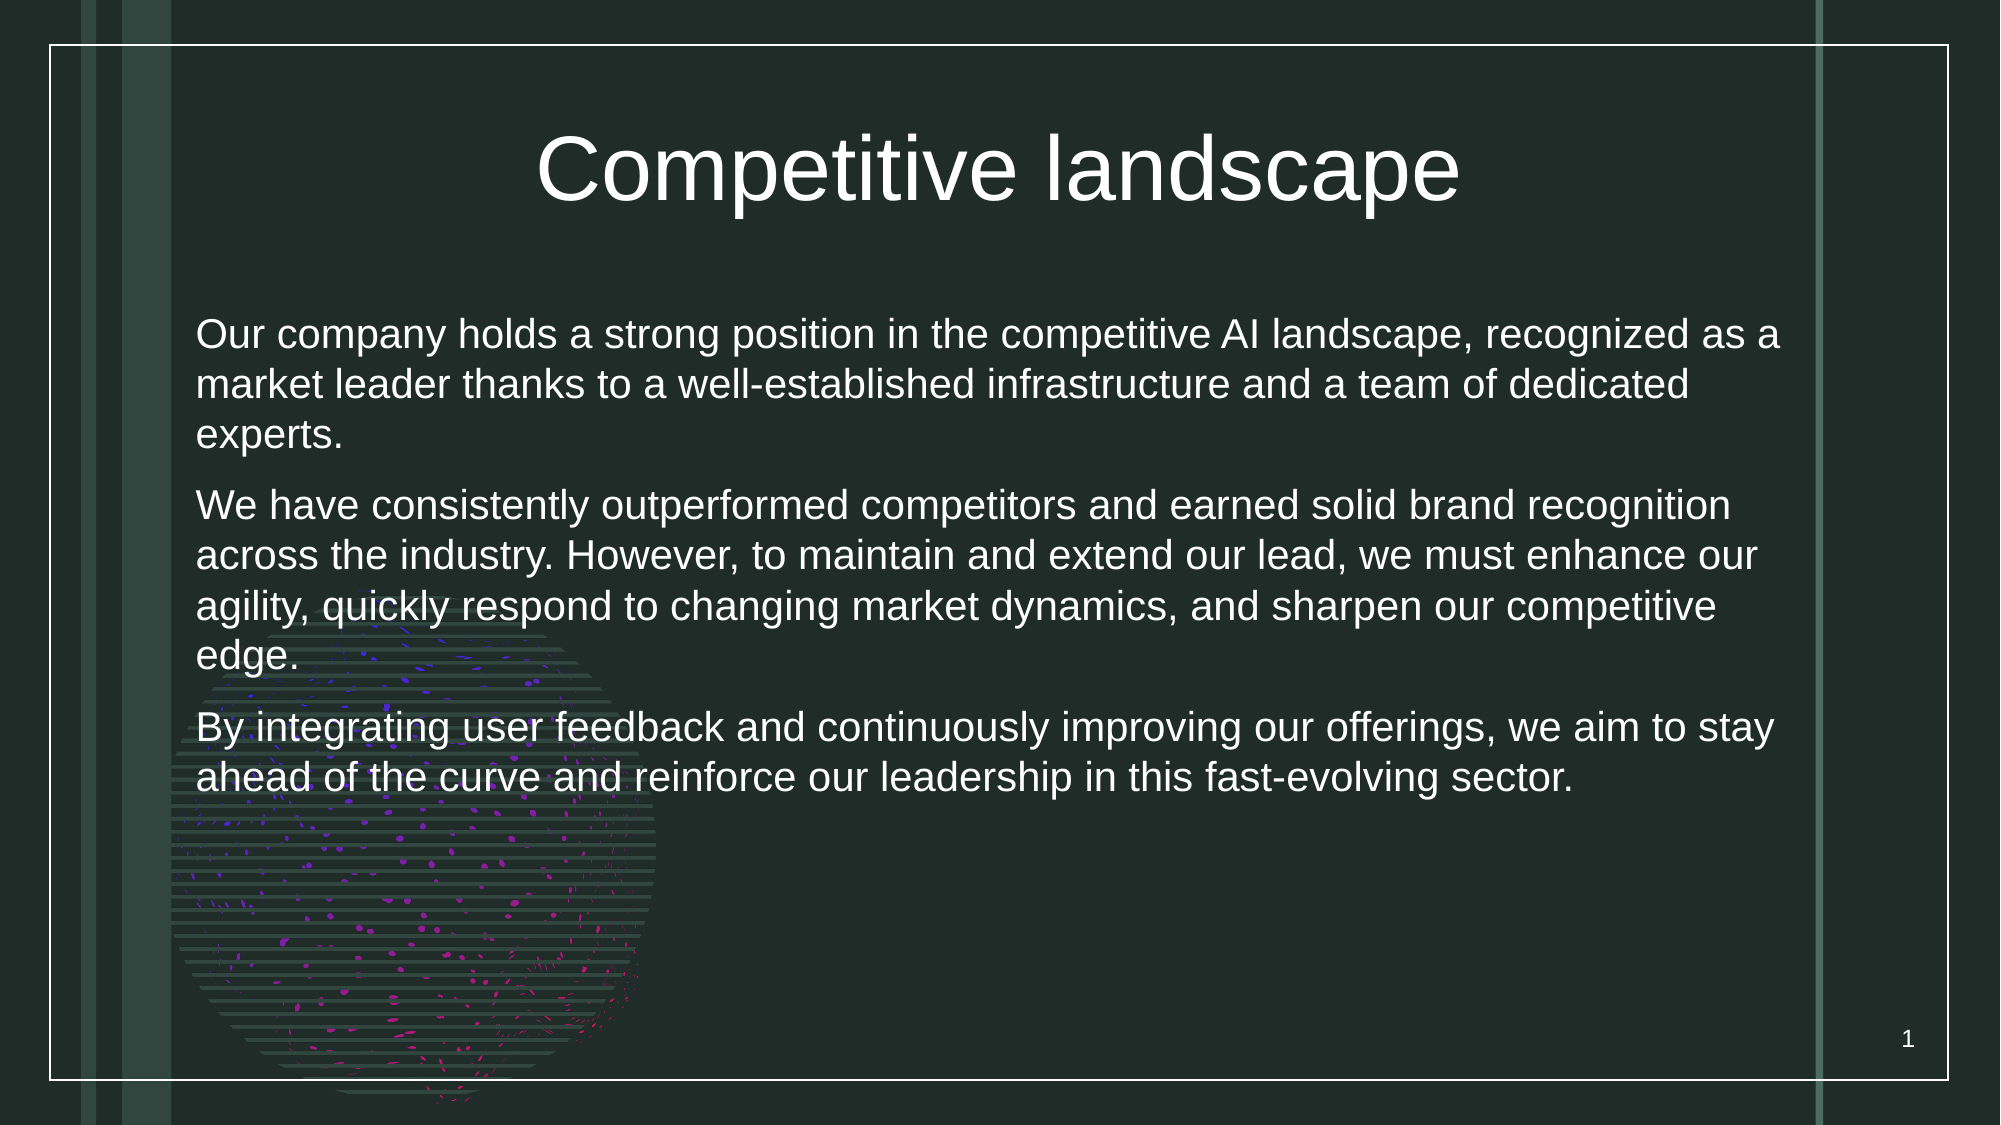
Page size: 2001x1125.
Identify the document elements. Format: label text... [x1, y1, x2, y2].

slide_number 1 [1791, 1008, 1931, 1068]
title Competitive landscape [62, 62, 1938, 280]
picture [172, 1081, 677, 1125]
picture [172, 562, 677, 1079]
list Our company holds a strong position in the competitive AI landscape, recognized as a market leader thanks to a well-established infrastructure and a team of dedicated experts. We have consistently outperformed competitors and earned solid brand recognition across the industry. However, to maintain and extend our lead, we must enhance our agility, quickly respond to changing market dynamics, and sharpen our competitive edge. By integrating user feedback and continuously improving our offerings, we aim to stay ahead of the curve and reinforce our leadership in this fast-evolving sector. [180, 299, 1820, 1014]
